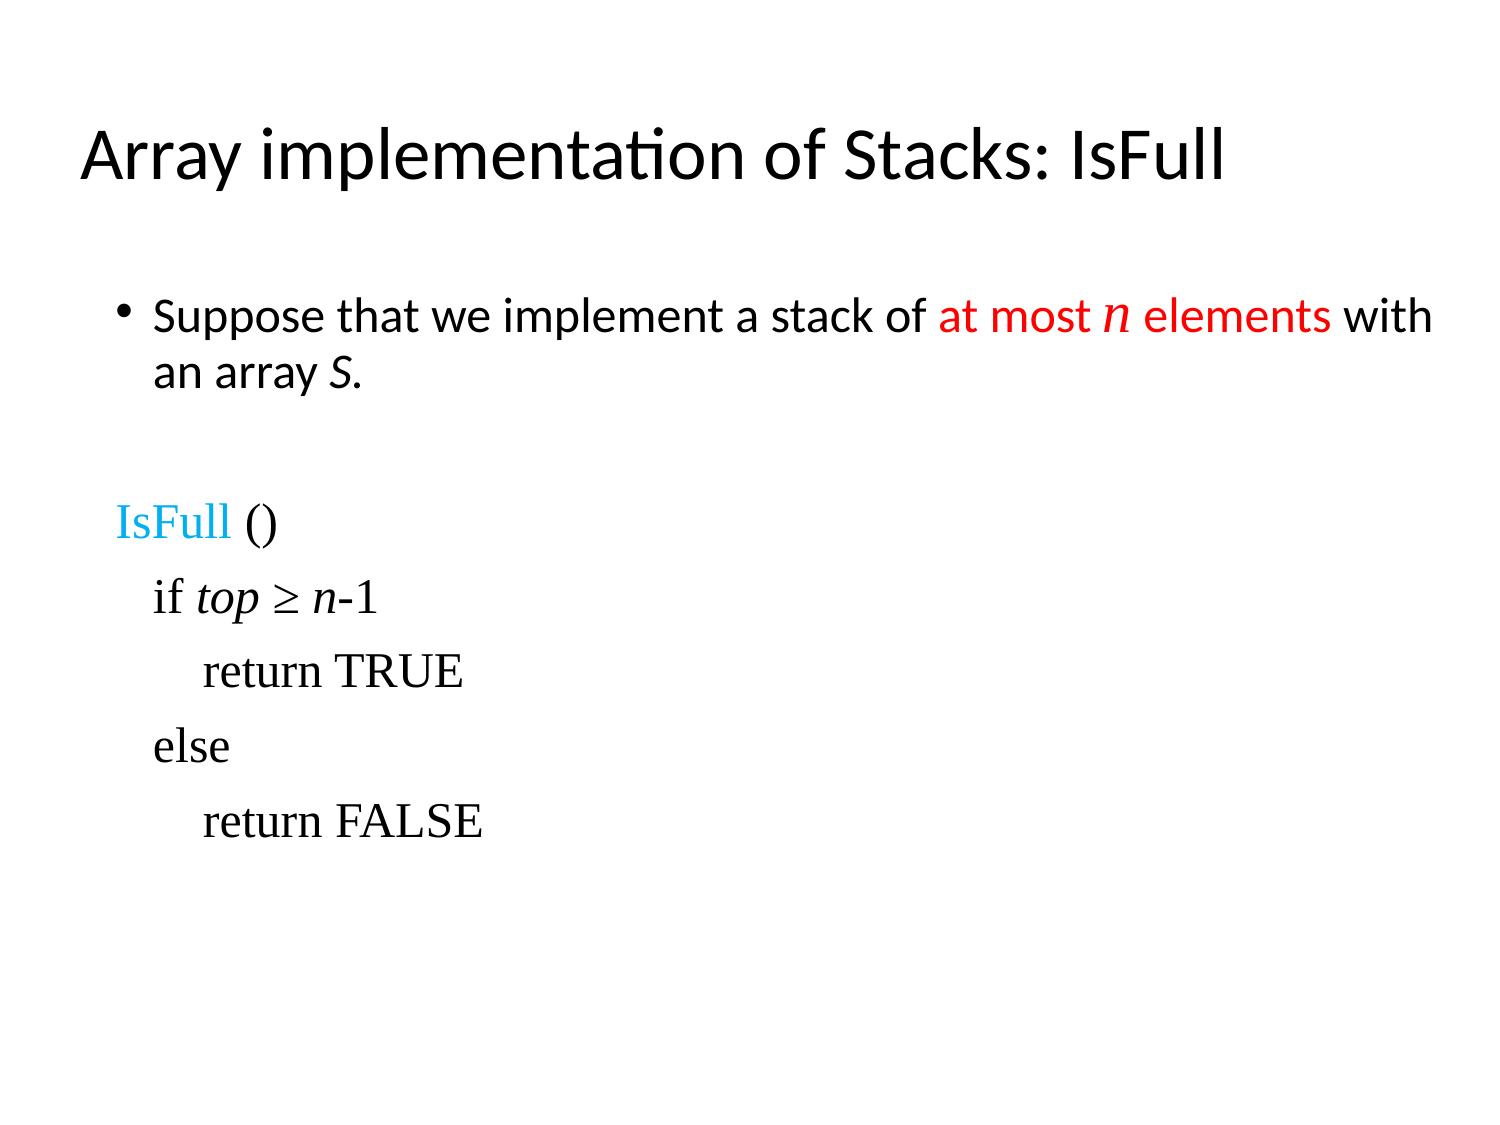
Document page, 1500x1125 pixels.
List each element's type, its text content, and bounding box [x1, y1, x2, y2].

title Array implementation of Stacks: IsFull [64, 35, 1500, 275]
list Suppose that we implement a stack of at most n elements with an array S. IsFull () if top ≥ n-1 return TRUE else return FALSE [100, 275, 1500, 1006]
